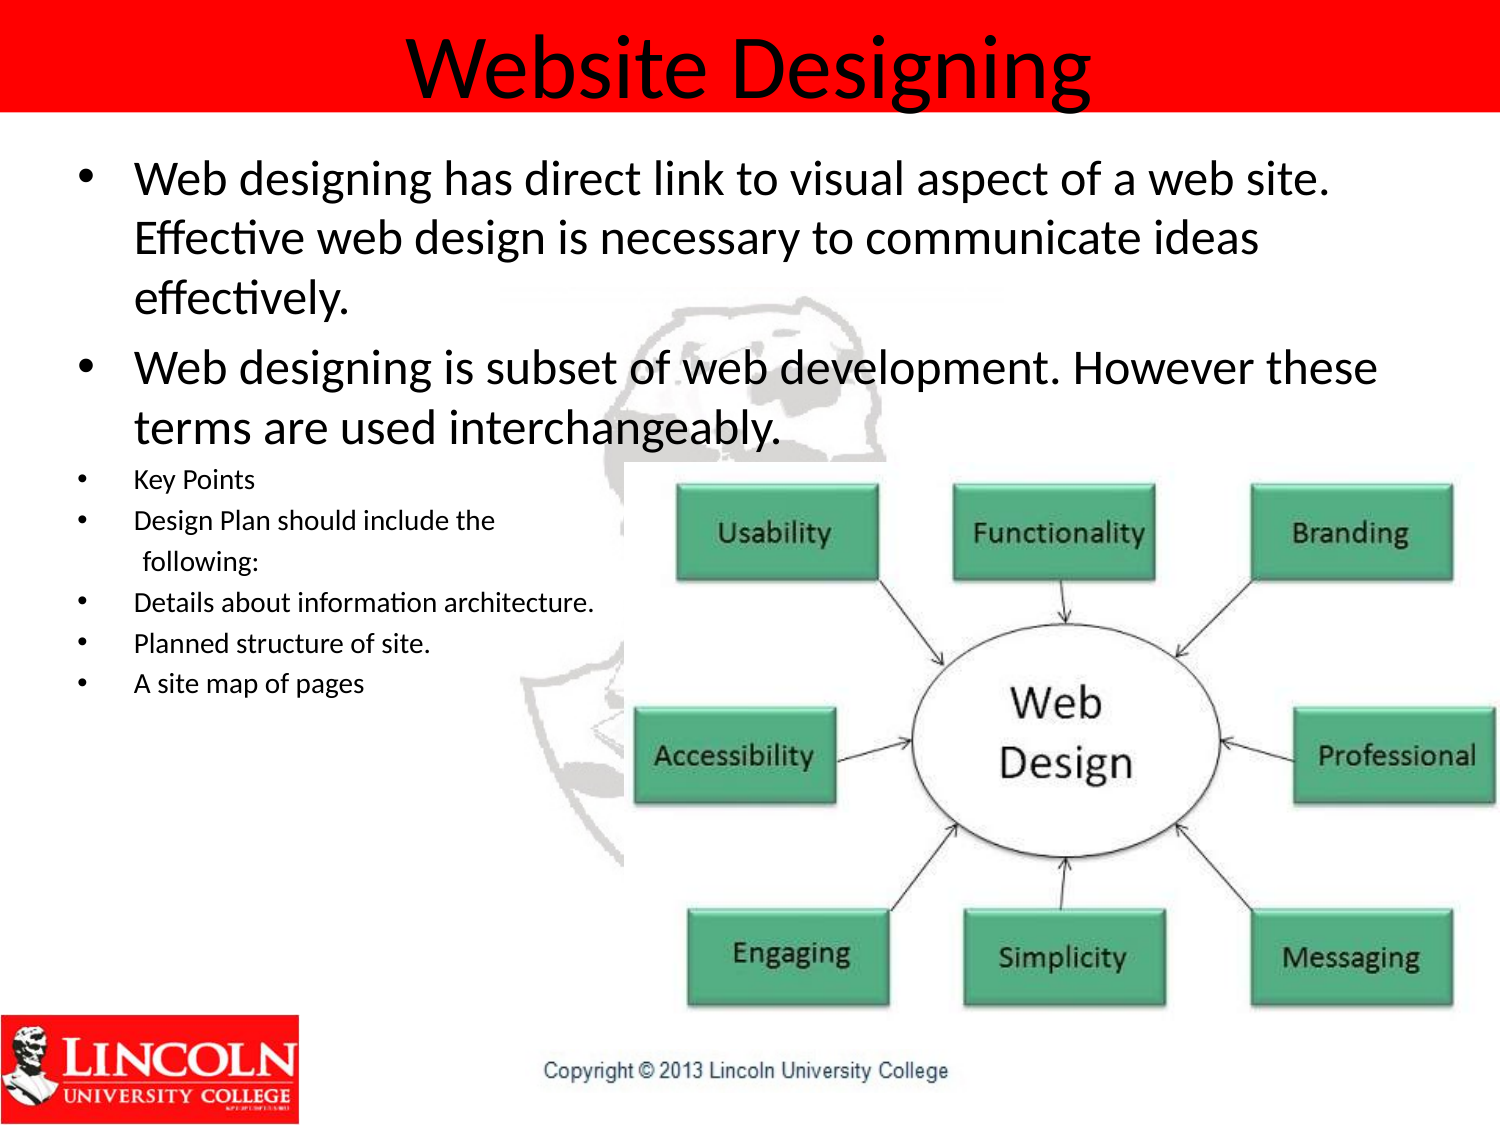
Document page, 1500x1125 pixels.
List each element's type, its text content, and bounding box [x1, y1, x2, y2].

list Web designing has direct link to visual aspect of a web site. Effective web design is necessary to communicate ideas effectively. Web designing is subset of web development. However these terms are used interchangeably. Key Points Design Plan should include the following: Details about information architecture. Planned structure of site. A site map of pages [62, 137, 1413, 881]
picture [525, 1049, 974, 1093]
picture [0, 1014, 300, 1125]
picture [500, 462, 1500, 1021]
title Website Designing [75, 0, 1425, 188]
